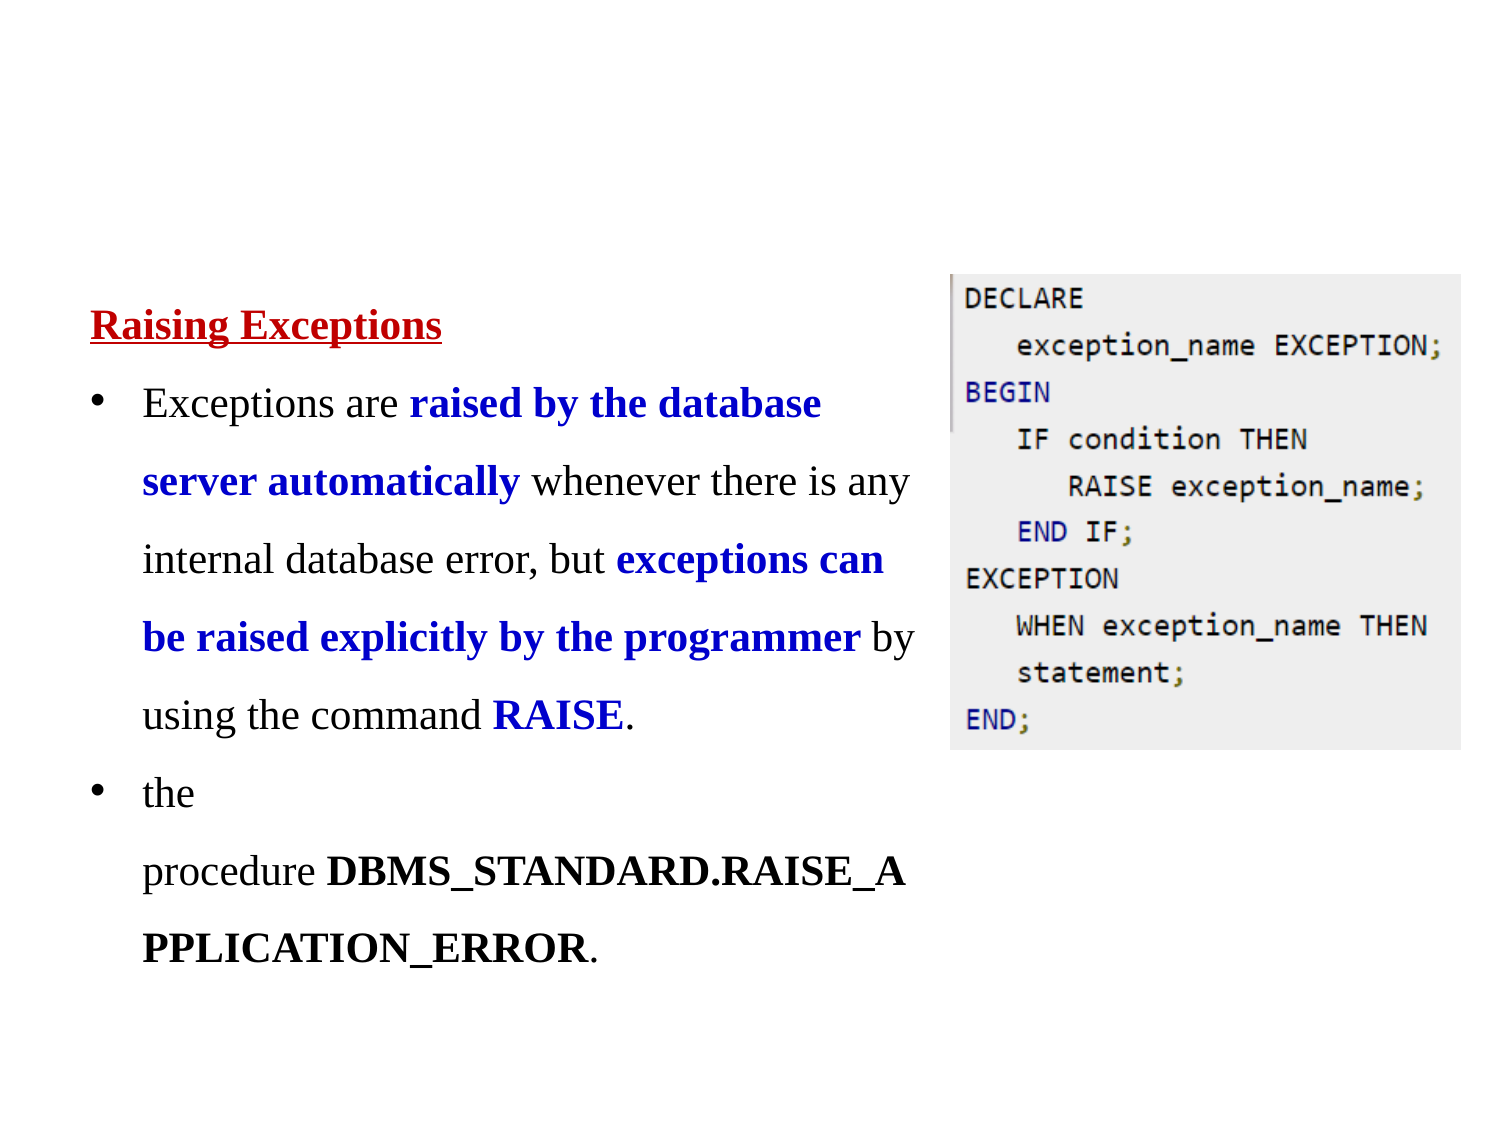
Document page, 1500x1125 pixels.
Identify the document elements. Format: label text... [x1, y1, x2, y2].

list Raising Exceptions Exceptions are raised by the database server automatically whenever there is any internal database error, but exceptions can be raised explicitly by the programmer by using the command RAISE. the procedure DBMS_STANDARD.RAISE_APPLICATION_ERROR. [75, 262, 938, 1005]
picture [949, 274, 1462, 751]
